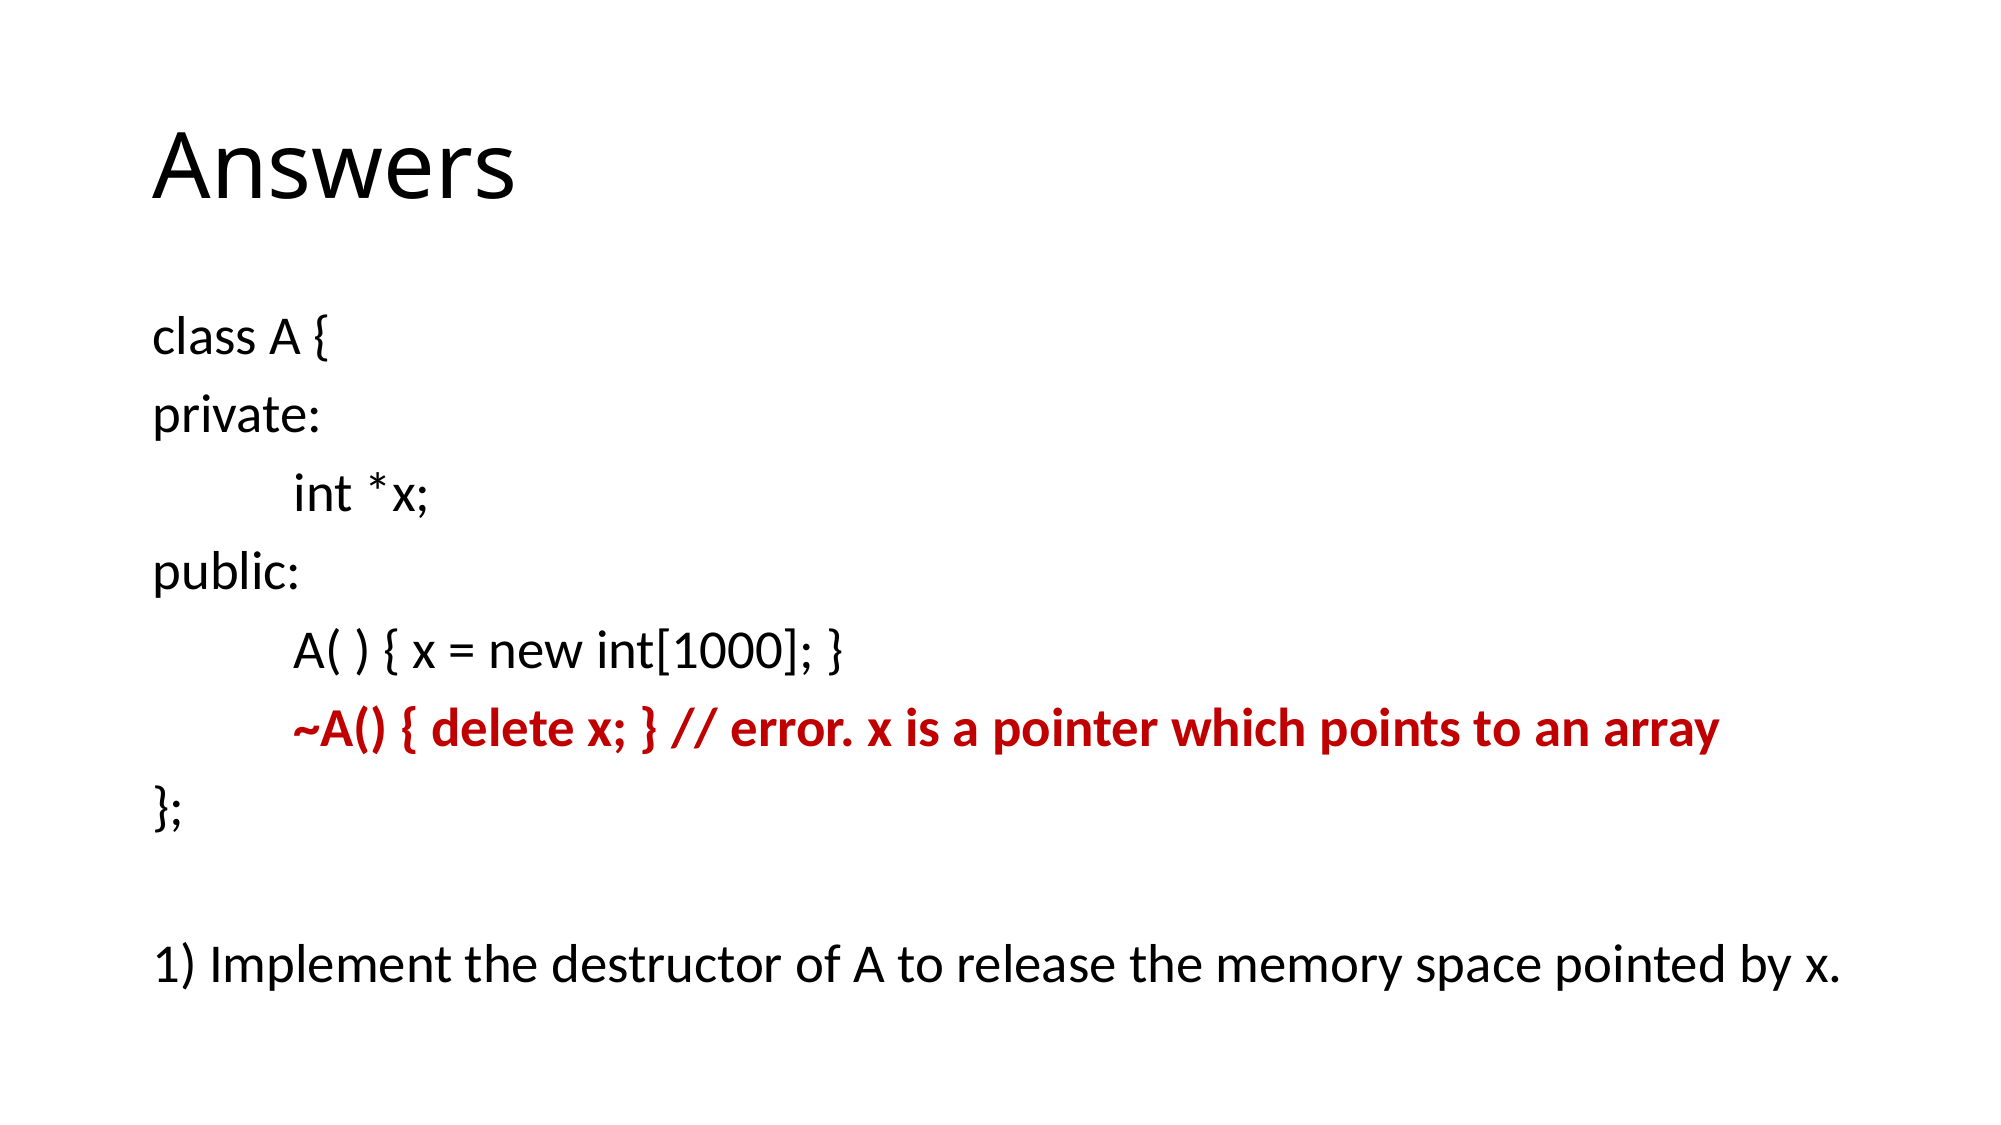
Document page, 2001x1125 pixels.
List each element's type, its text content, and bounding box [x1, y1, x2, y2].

title Answers [137, 59, 1863, 278]
list class A { private: int *x; public: A( ) { x = new int[1000]; } ~A() { delete x; } // error. x is a pointer which points to an array }; 1) Implement the destructor of A to release the memory space pointed by x. [137, 299, 1863, 1014]
